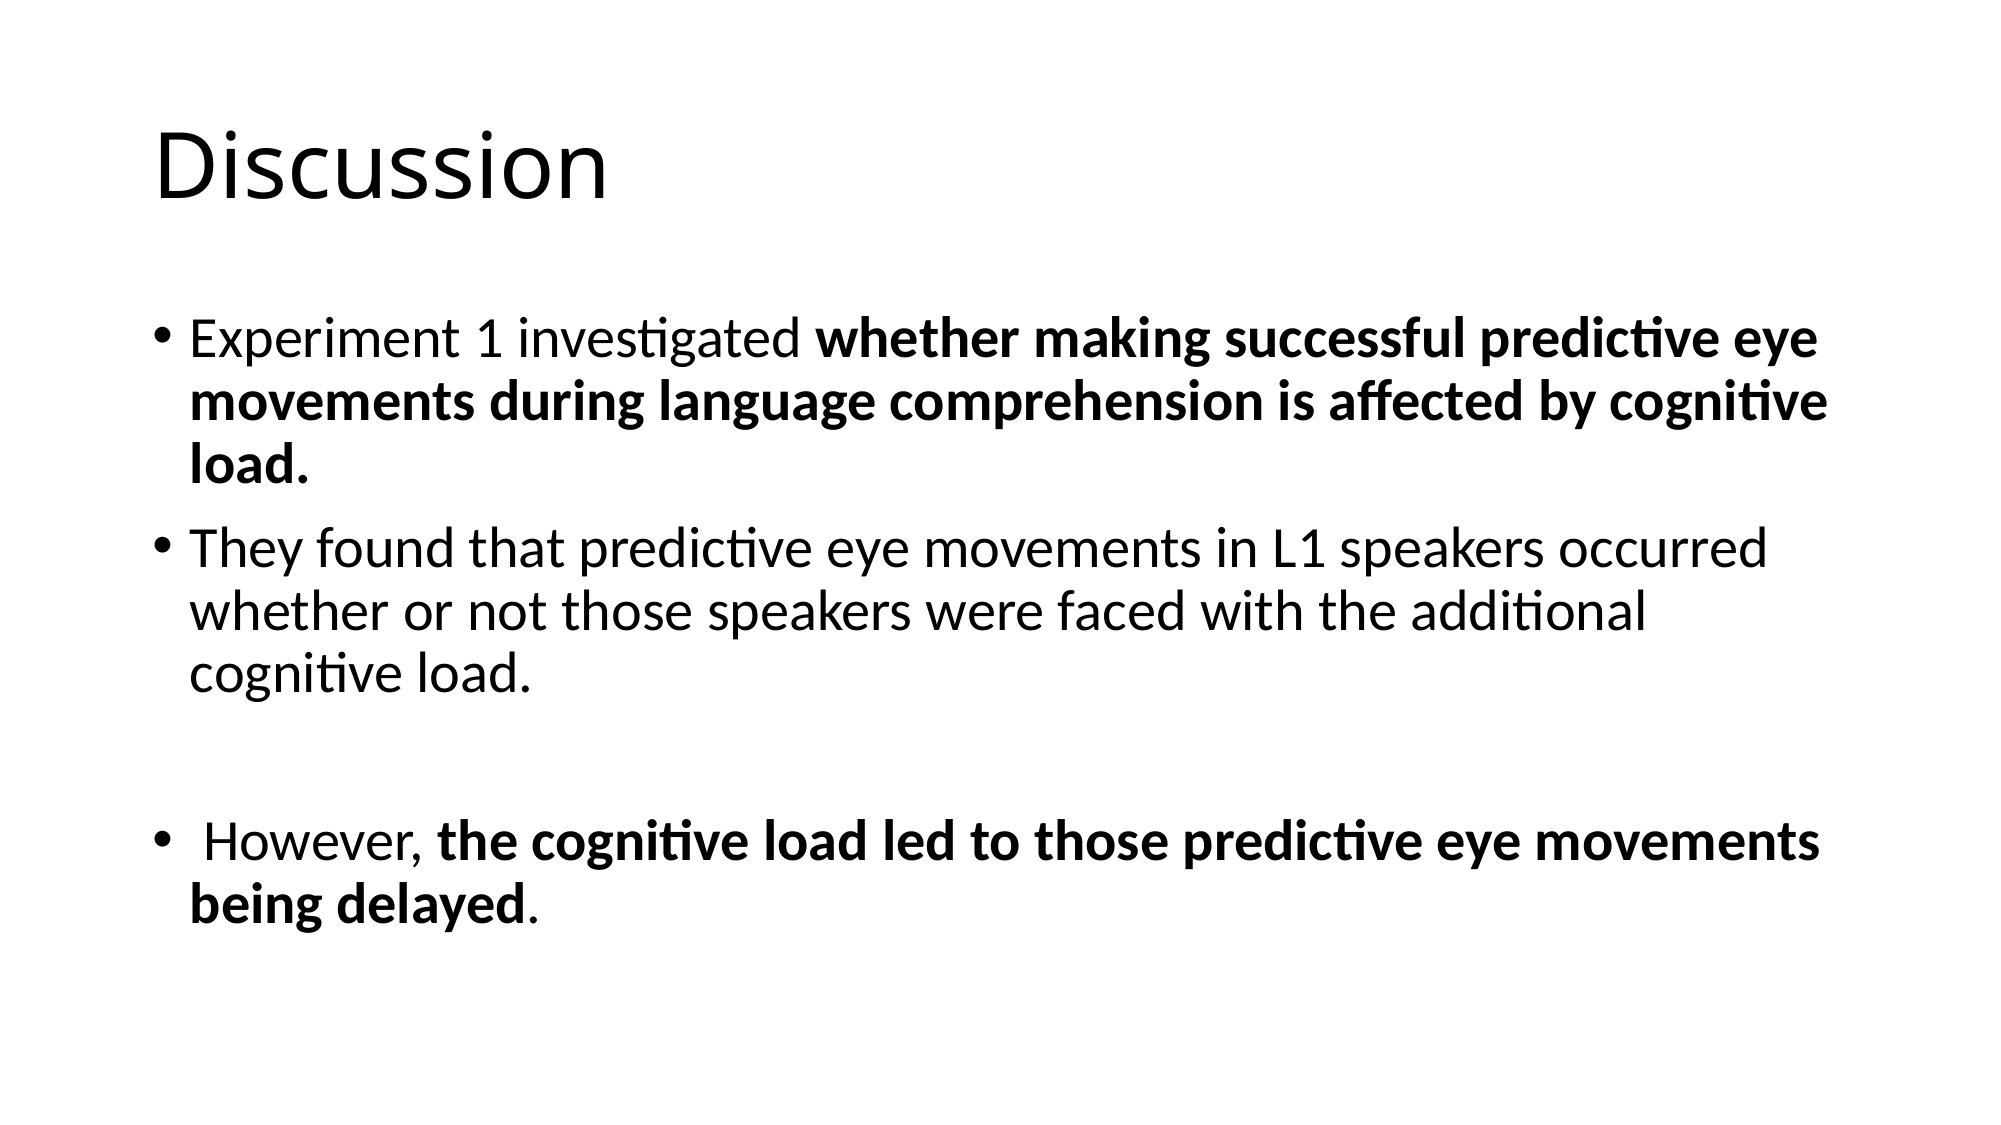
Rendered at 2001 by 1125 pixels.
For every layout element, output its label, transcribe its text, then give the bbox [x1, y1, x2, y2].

title Discussion [137, 59, 1863, 278]
list Experiment 1 investigated whether making successful predictive eye movements during language comprehension is affected by cognitive load. They found that predictive eye movements in L1 speakers occurred whether or not those speakers were faced with the additional cognitive load. However, the cognitive load led to those predictive eye movements being delayed. [137, 299, 1863, 1014]
